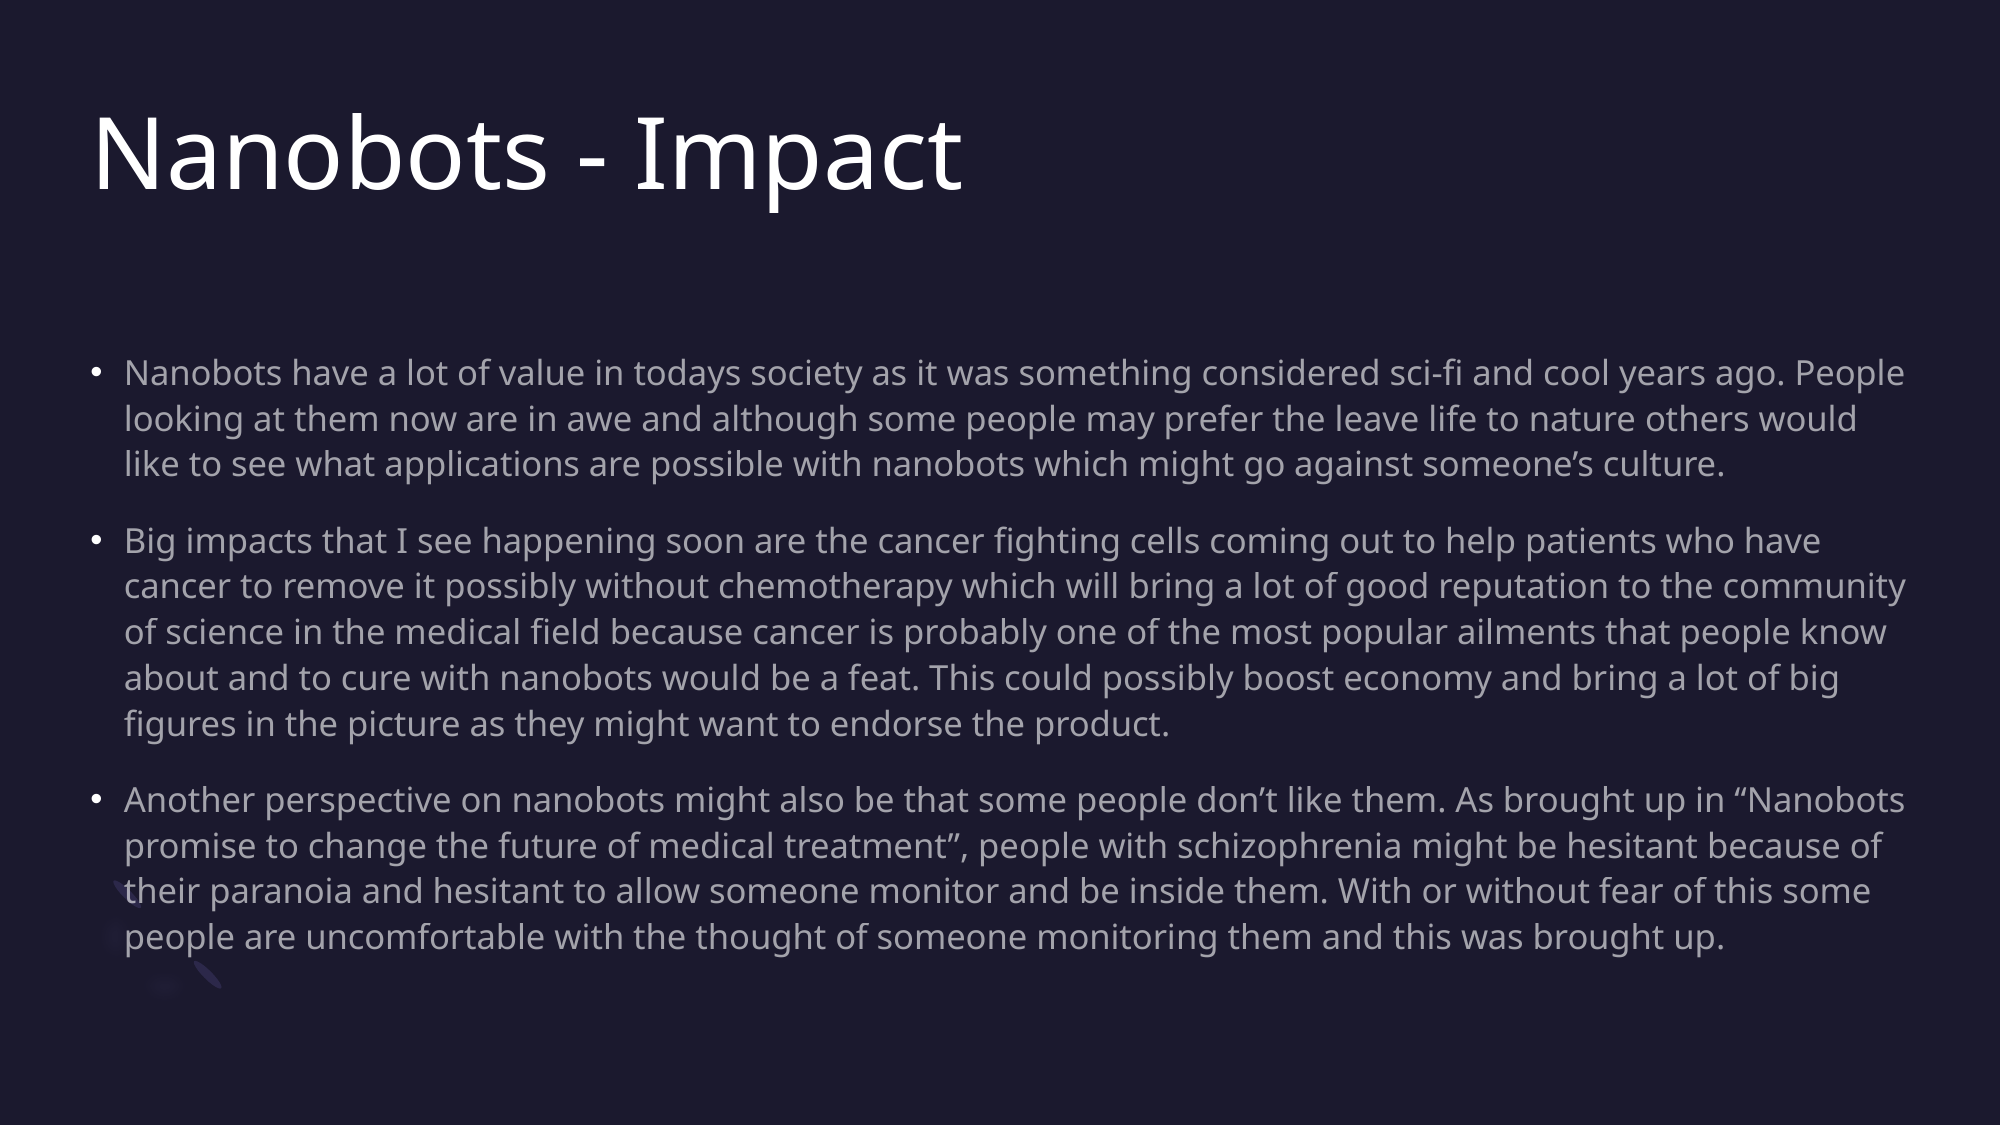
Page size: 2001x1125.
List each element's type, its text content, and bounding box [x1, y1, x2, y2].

list Nanobots have a lot of value in todays society as it was something considered sci-fi and cool years ago. People looking at them now are in awe and although some people may prefer the leave life to nature others would like to see what applications are possible with nanobots which might go against someone’s culture. Big impacts that I see happening soon are the cancer fighting cells coming out to help patients who have cancer to remove it possibly without chemotherapy which will bring a lot of good reputation to the community of science in the medical field because cancer is probably one of the most popular ailments that people know about and to cure with nanobots would be a feat. This could possibly boost economy and bring a lot of big figures in the picture as they might want to endorse the product. Another perspective on nanobots might also be that some people don’t like them. As brought up in “Nanobots promise to change the future of medical treatment”, people with schizophrenia might be hesitant because of their paranoia and hesitant to allow someone monitor and be inside them. With or without fear of this some people are uncomfortable with the thought of someone monitoring them and this was brought up. [90, 346, 1910, 1000]
title Nanobots - Impact [90, 90, 1910, 309]
